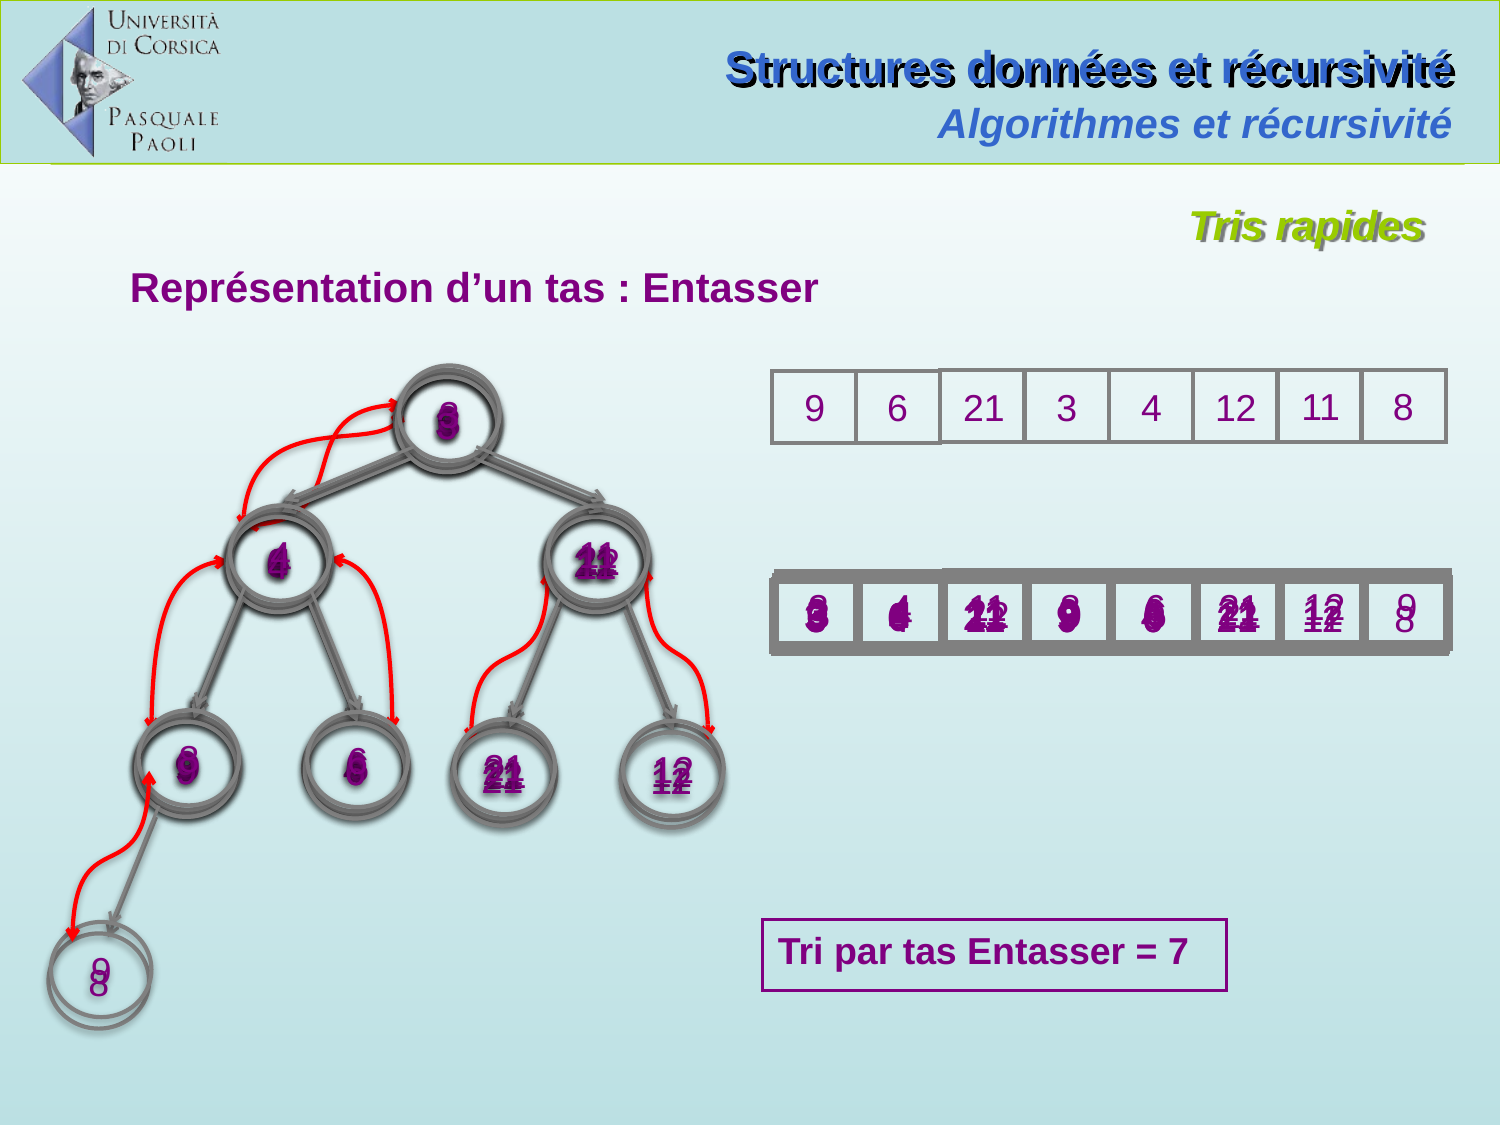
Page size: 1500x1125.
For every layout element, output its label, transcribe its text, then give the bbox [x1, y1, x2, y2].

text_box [50, 163, 1465, 320]
text_box Structures données et récursivité [709, 29, 1468, 100]
text_box [0, 0, 1500, 164]
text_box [50, 365, 1450, 1018]
picture [21, 5, 221, 159]
text_box Algorithmes et récursivité [922, 89, 1468, 155]
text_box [48, 1024, 1448, 1029]
